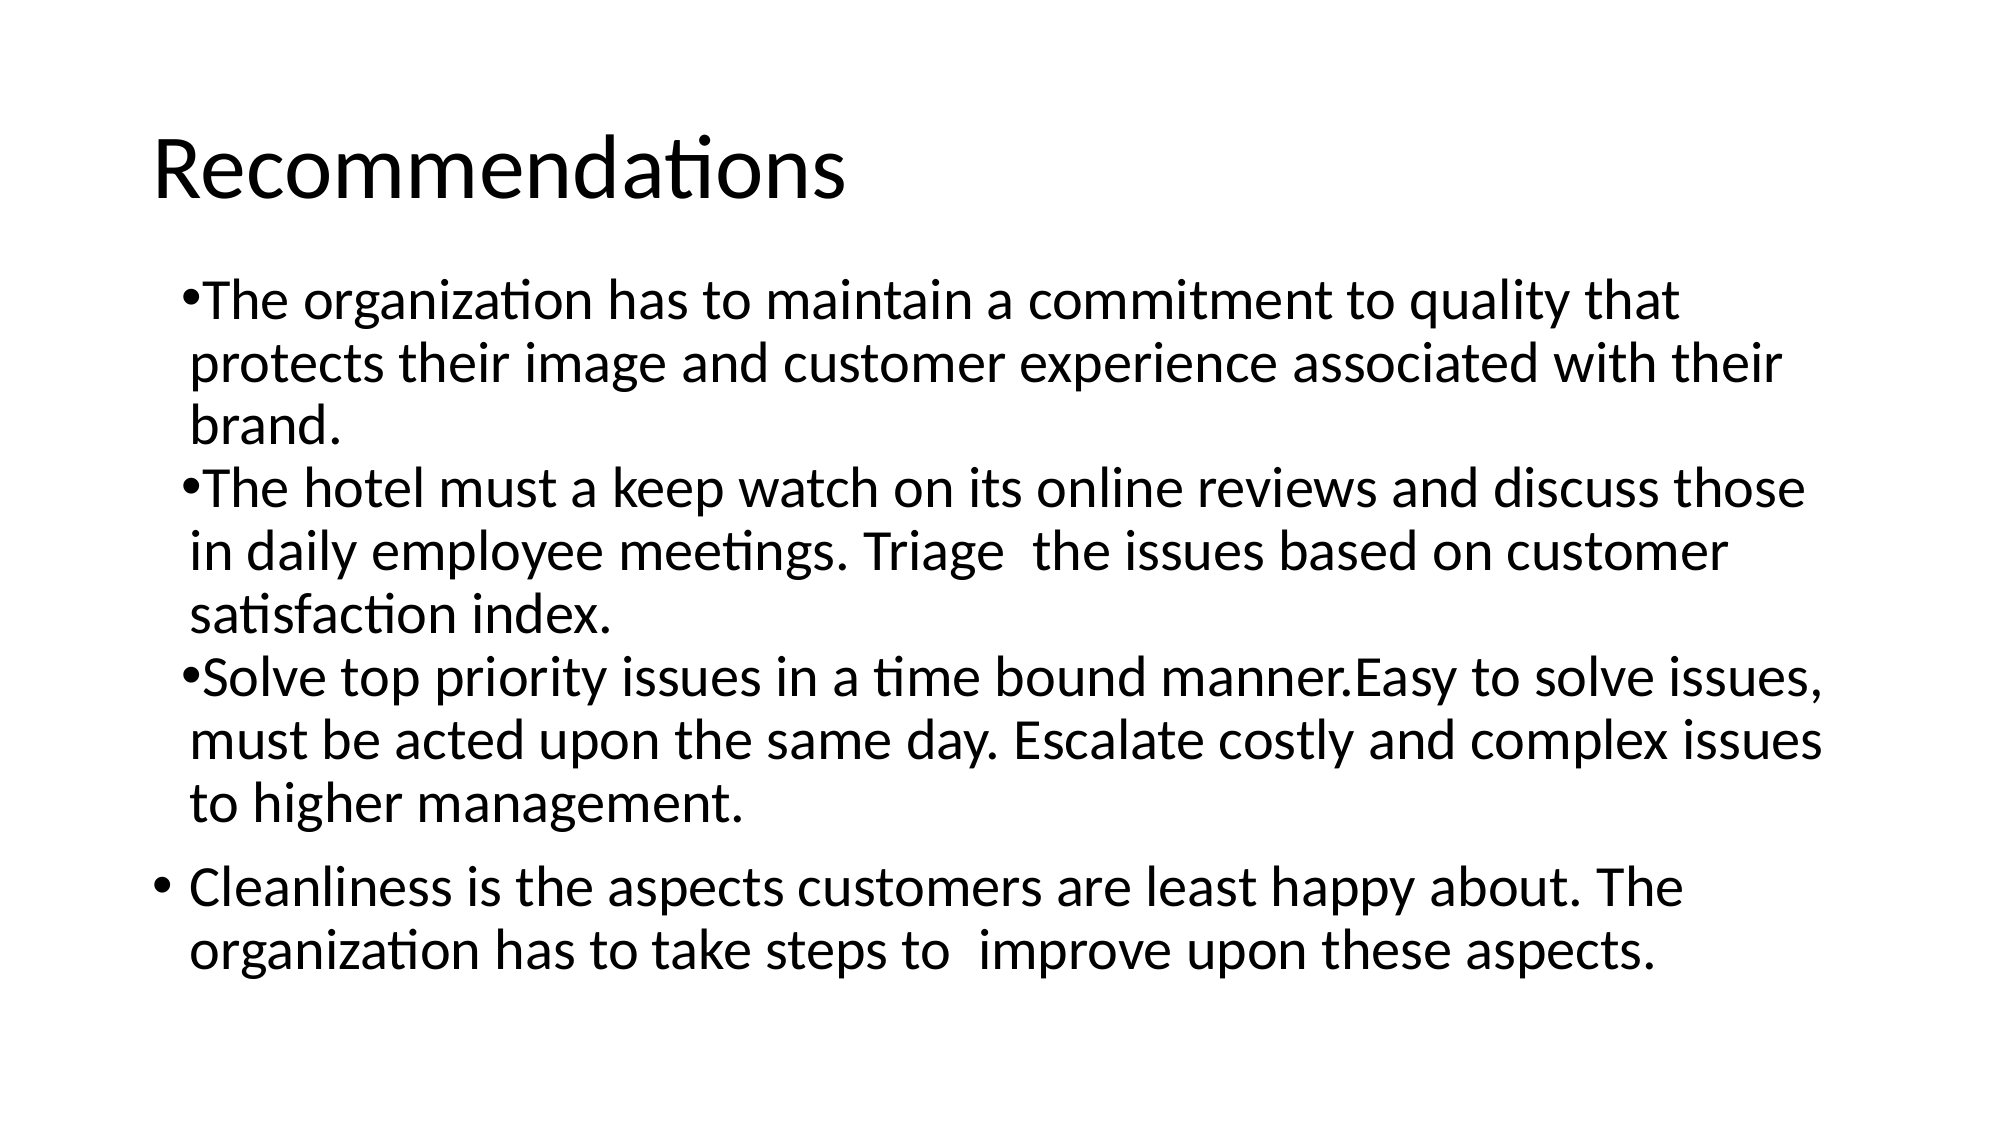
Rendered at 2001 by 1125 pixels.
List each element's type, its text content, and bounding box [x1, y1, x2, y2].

list The organization has to maintain a commitment to quality that protects their image and customer experience associated with their brand. The hotel must a keep watch on its online reviews and discuss those in daily employee meetings. Triage the issues based on customer satisfaction index. Solve top priority issues in a time bound manner.Easy to solve issues, must be acted upon the same day. Escalate costly and complex issues to higher management. Cleanliness is the aspects customers are least happy about. The organization has to take steps to improve upon these aspects. [137, 261, 1863, 1014]
title Recommendations [137, 59, 1863, 261]
